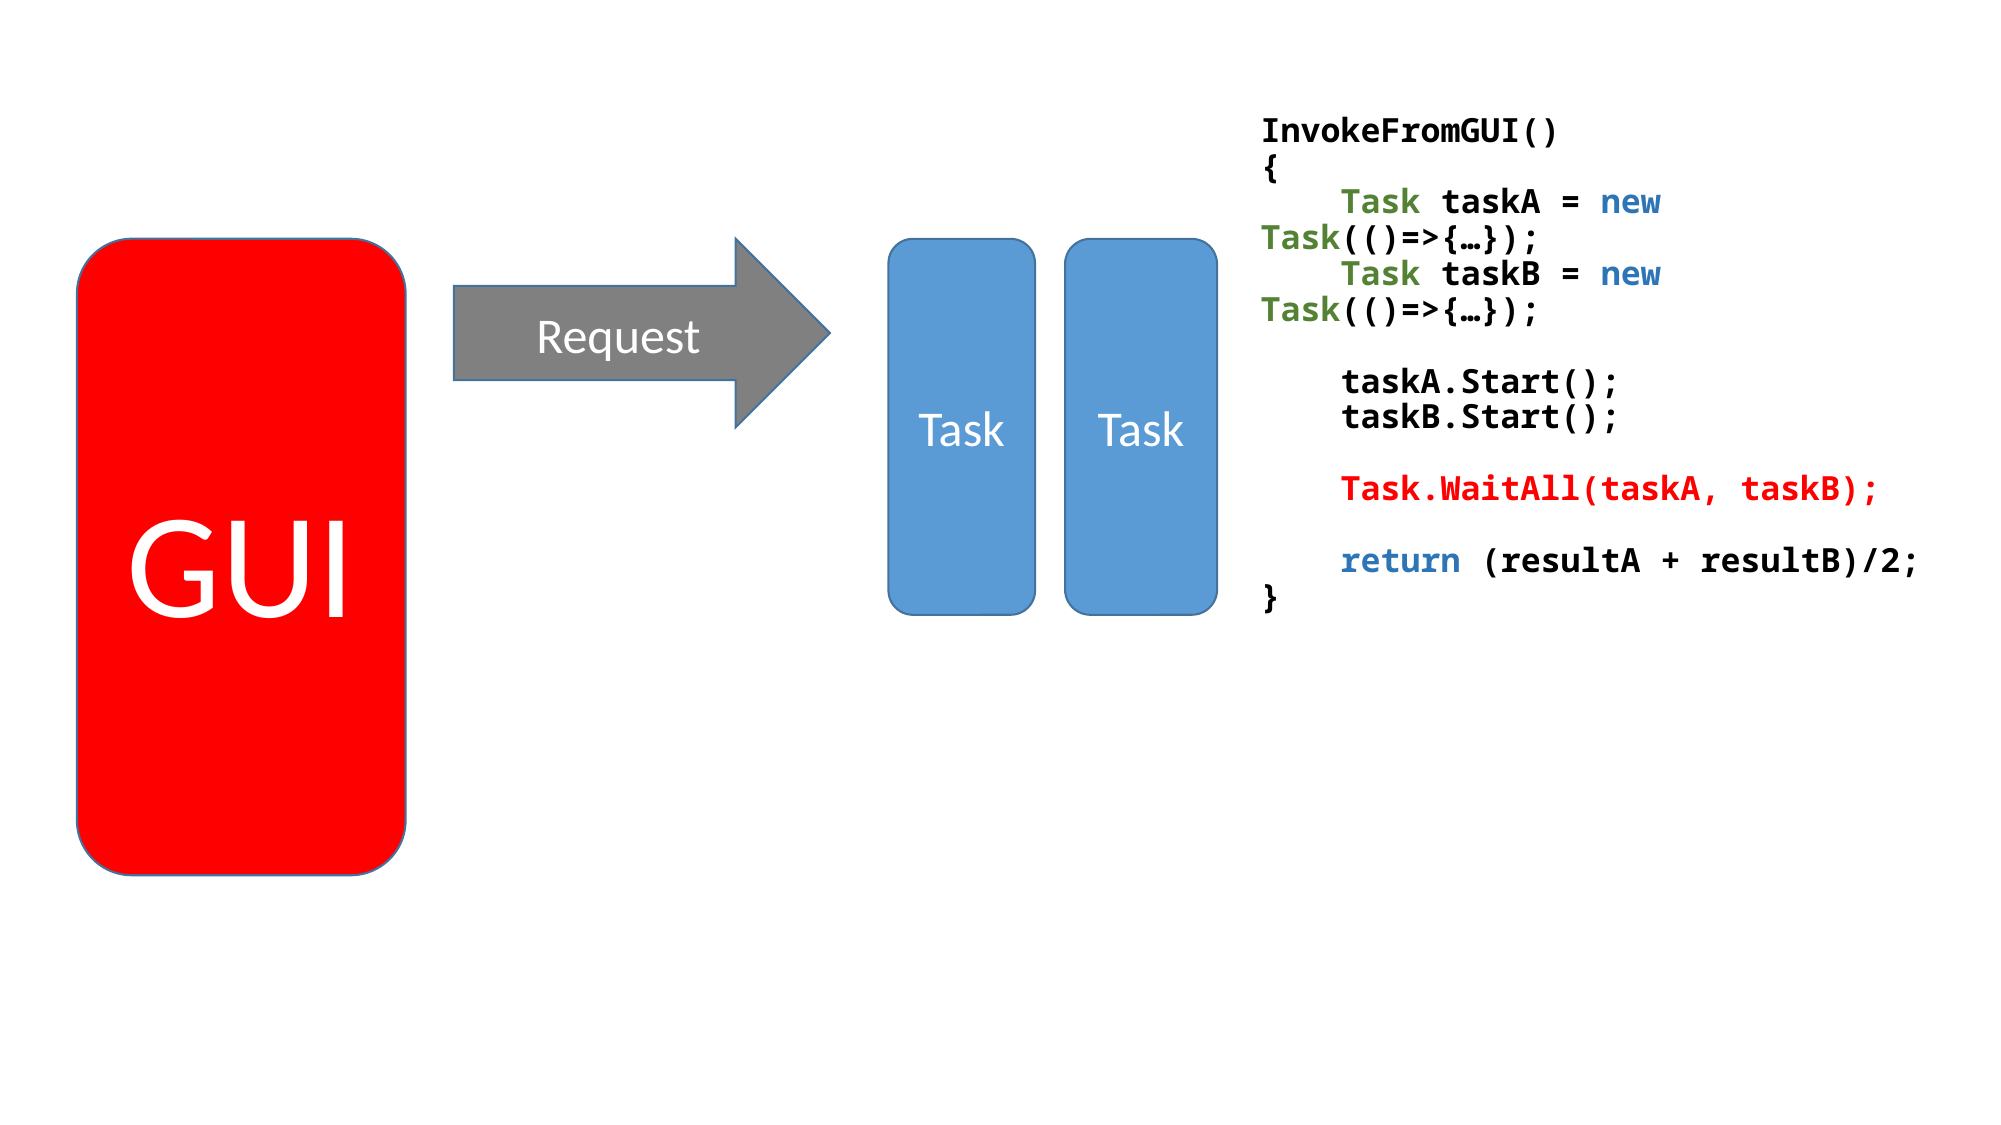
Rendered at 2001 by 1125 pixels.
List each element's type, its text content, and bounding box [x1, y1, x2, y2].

text_box Request [452, 236, 832, 430]
text_box GUI [75, 237, 407, 877]
text_box Task [887, 237, 1037, 616]
text_box Task [1064, 237, 1219, 616]
list InvokeFromGUI() { Task taskA = new Task(()=>{…}); Task taskB = new Task(()=>{…}); taskA.Start(); taskB.Start(); Task.WaitAll(taskA, taskB); return (resultA + resultB)/2; } [1245, 106, 1976, 864]
